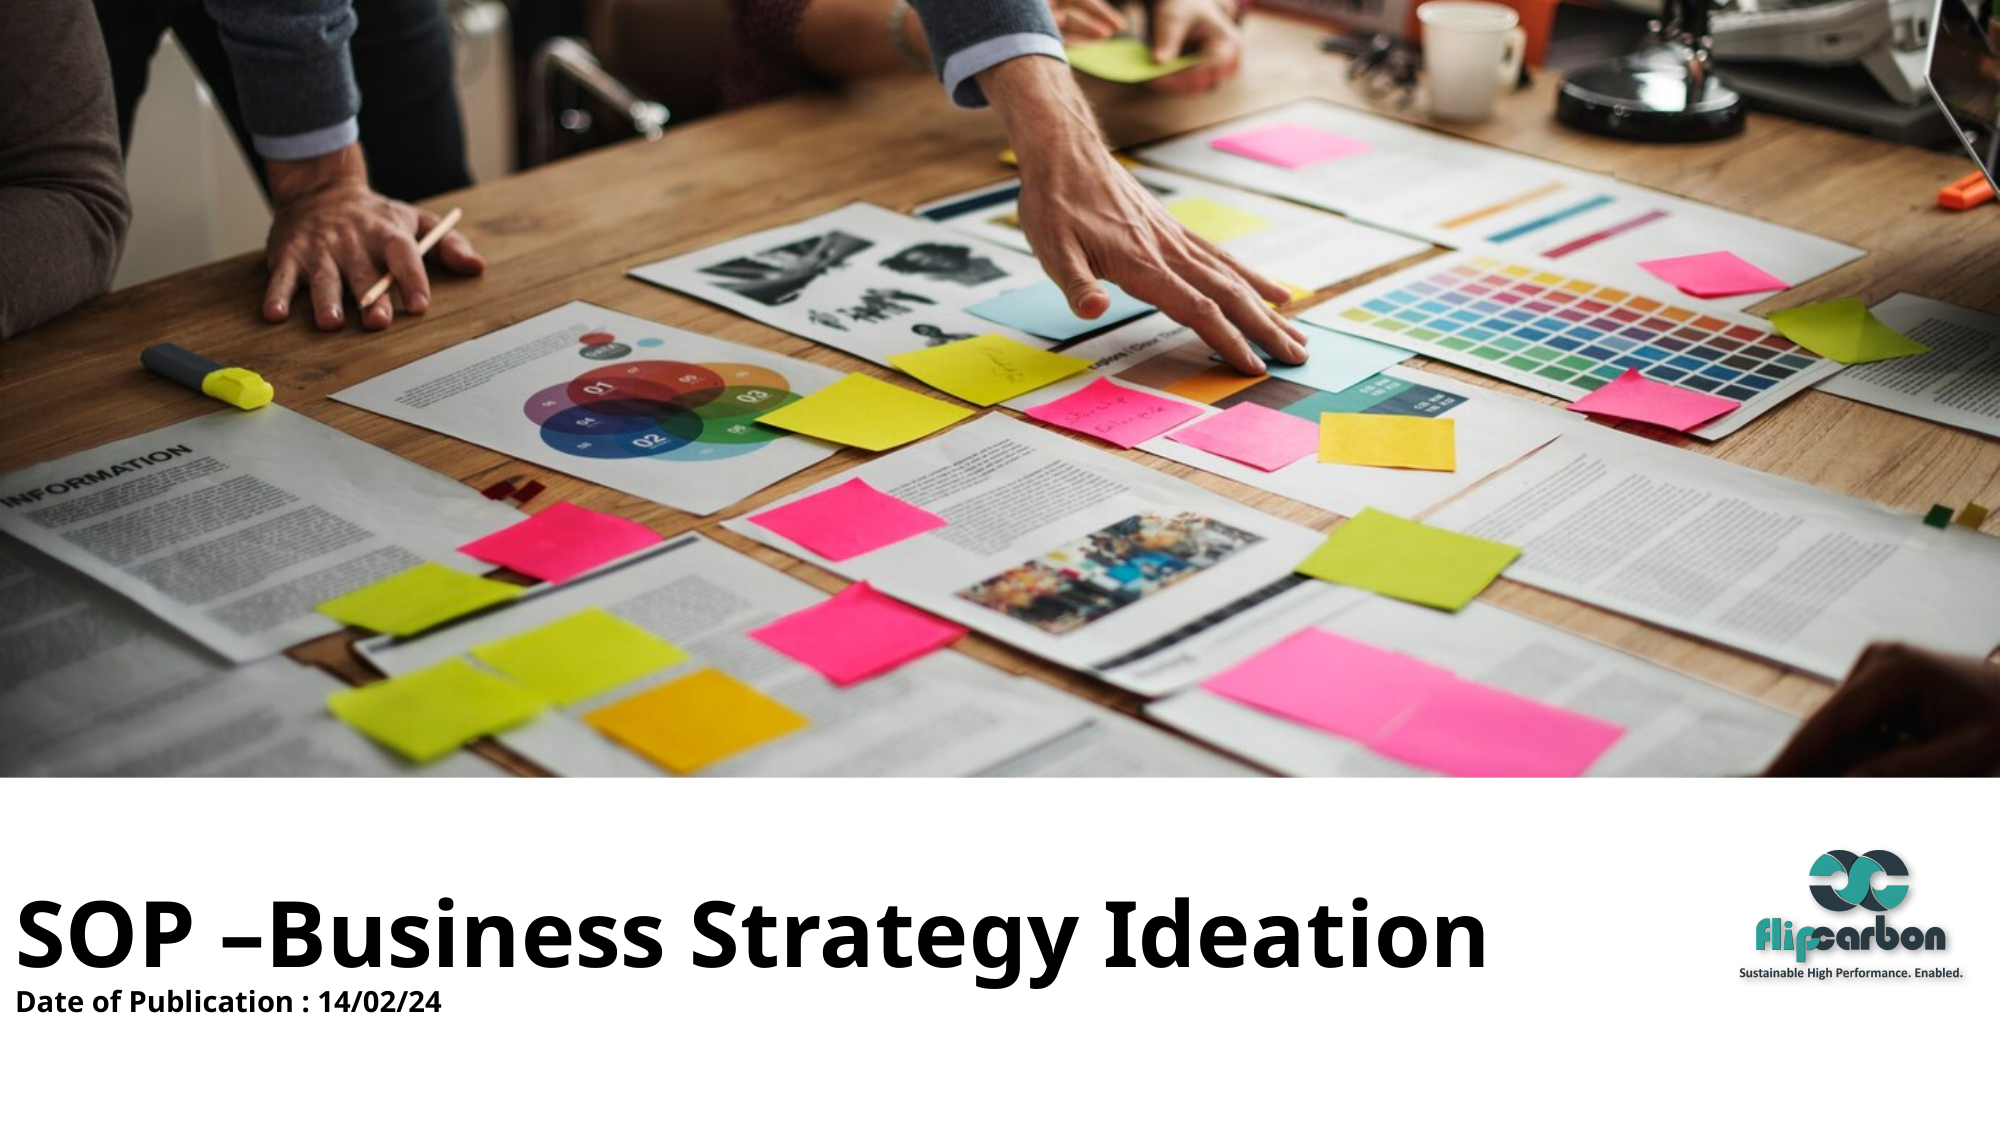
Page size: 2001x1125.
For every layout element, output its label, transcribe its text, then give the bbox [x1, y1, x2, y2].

picture [0, 0, 2000, 1016]
title SOP –Business Strategy Ideation Date of Publication : 14/02/24 [0, 853, 2000, 1125]
